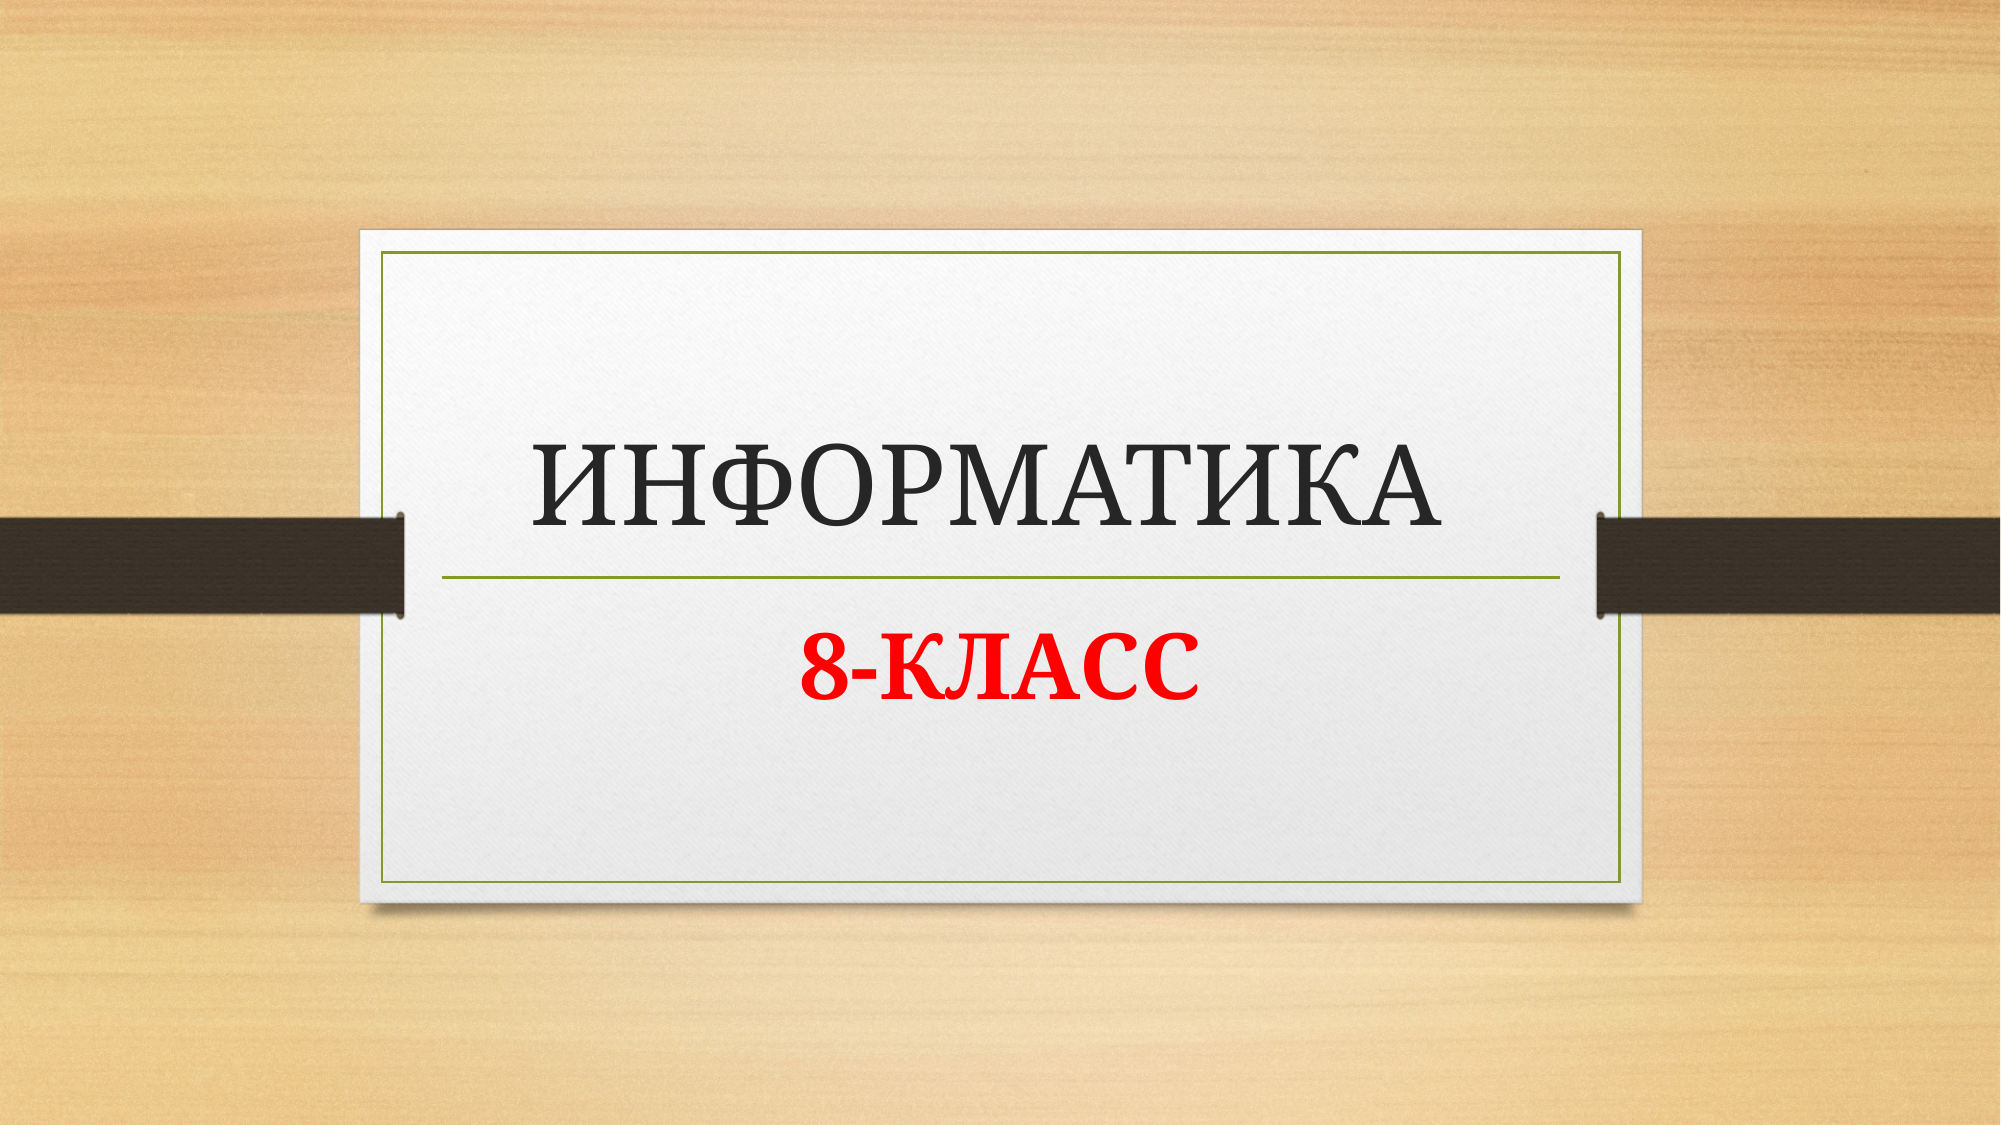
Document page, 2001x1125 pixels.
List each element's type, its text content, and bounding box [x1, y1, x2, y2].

title ИНФОРМАТИКА [441, 306, 1560, 556]
picture [0, 0, 2001, 1125]
subtitle 8-КЛАСС [441, 600, 1560, 817]
